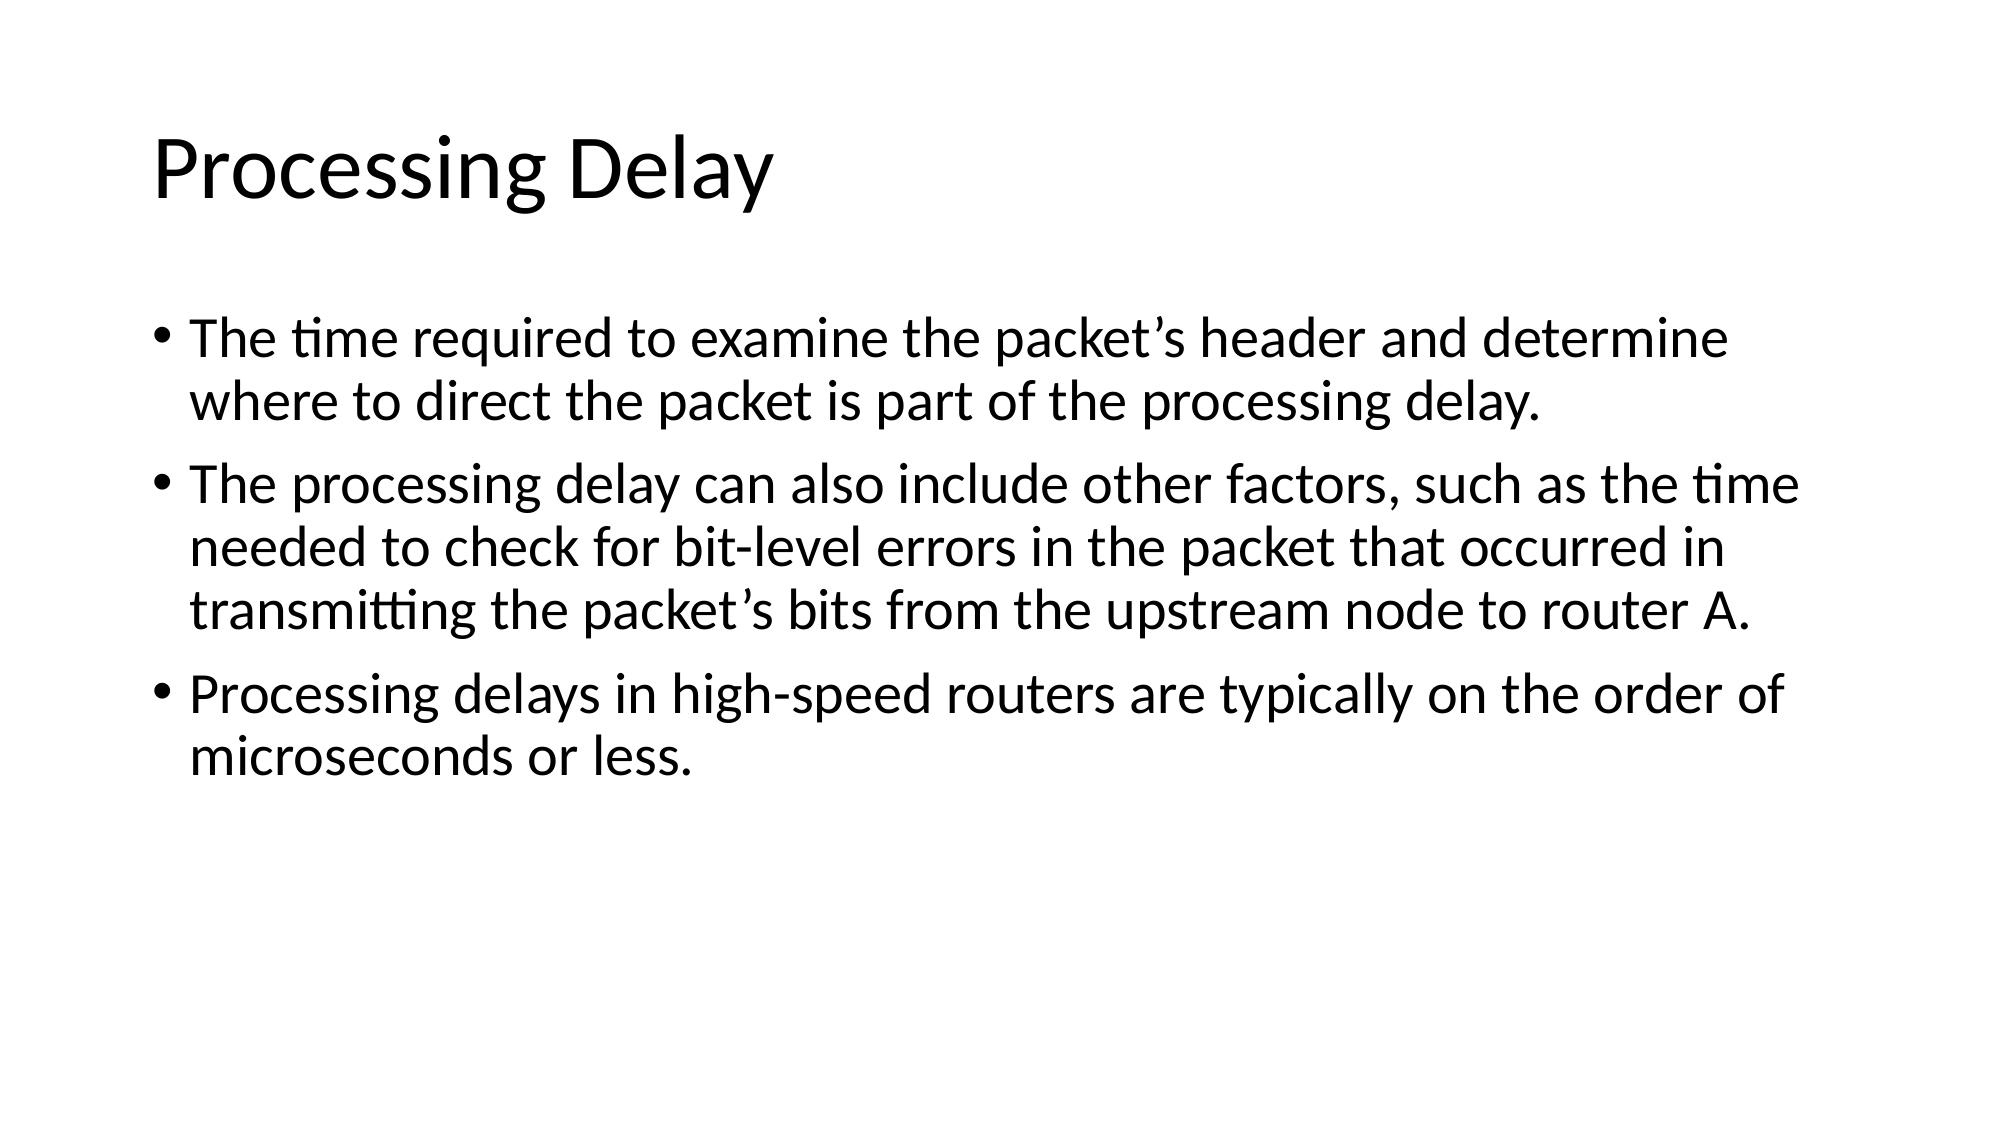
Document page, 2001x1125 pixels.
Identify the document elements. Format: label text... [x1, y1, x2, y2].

list The time required to examine the packet’s header and determine where to direct the packet is part of the processing delay. The processing delay can also include other factors, such as the time needed to check for bit-level errors in the packet that occurred in transmitting the packet’s bits from the upstream node to router A. Processing delays in high-speed routers are typically on the order of microseconds or less. [137, 299, 1863, 1014]
title Processing Delay [137, 59, 1863, 278]
